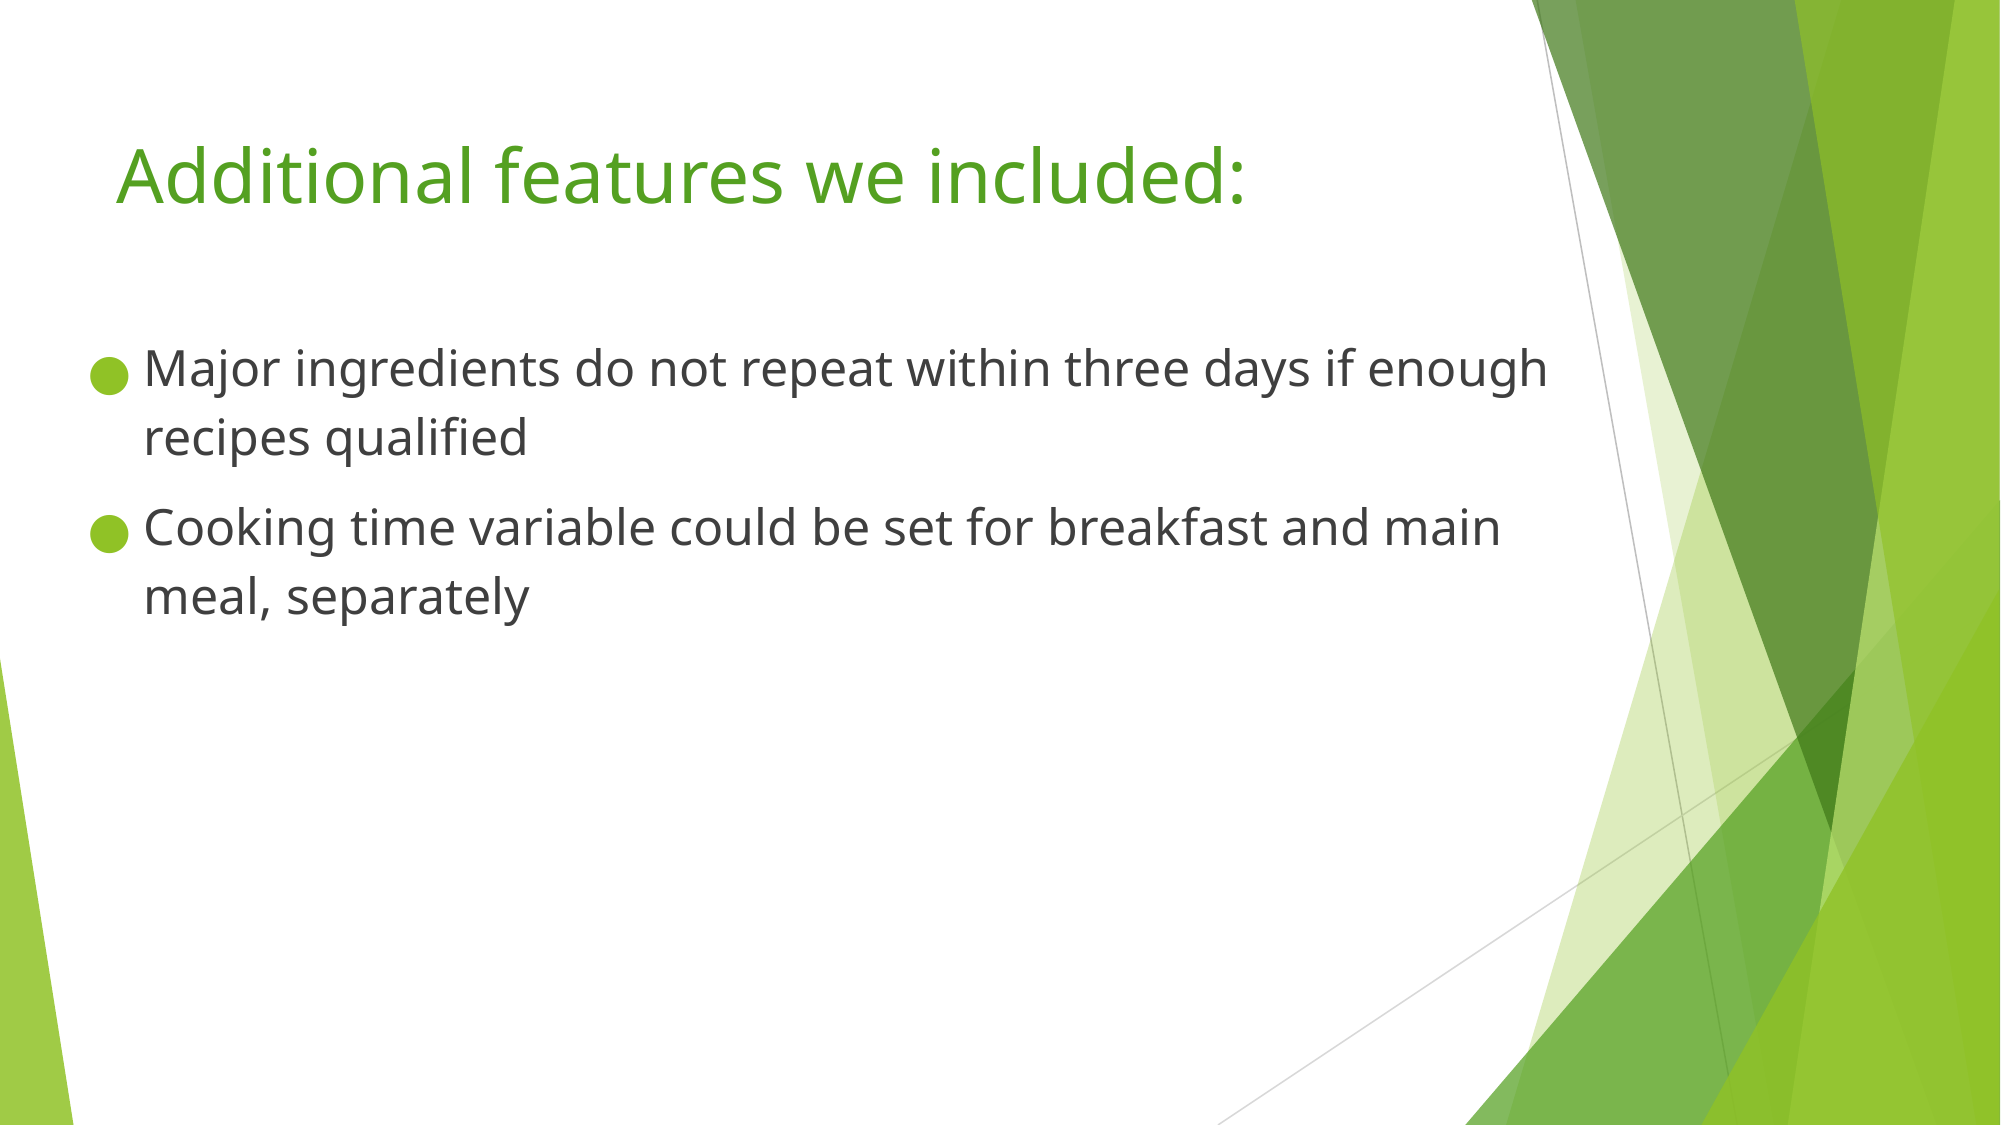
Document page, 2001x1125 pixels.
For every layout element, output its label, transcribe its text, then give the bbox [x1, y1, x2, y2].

text_box Major ingredients do not repeat within three days if enough recipes qualified Cooking time variable could be set for breakfast and main meal, separately [72, 320, 1640, 1063]
text_box Additional features we included: [101, 120, 1406, 207]
